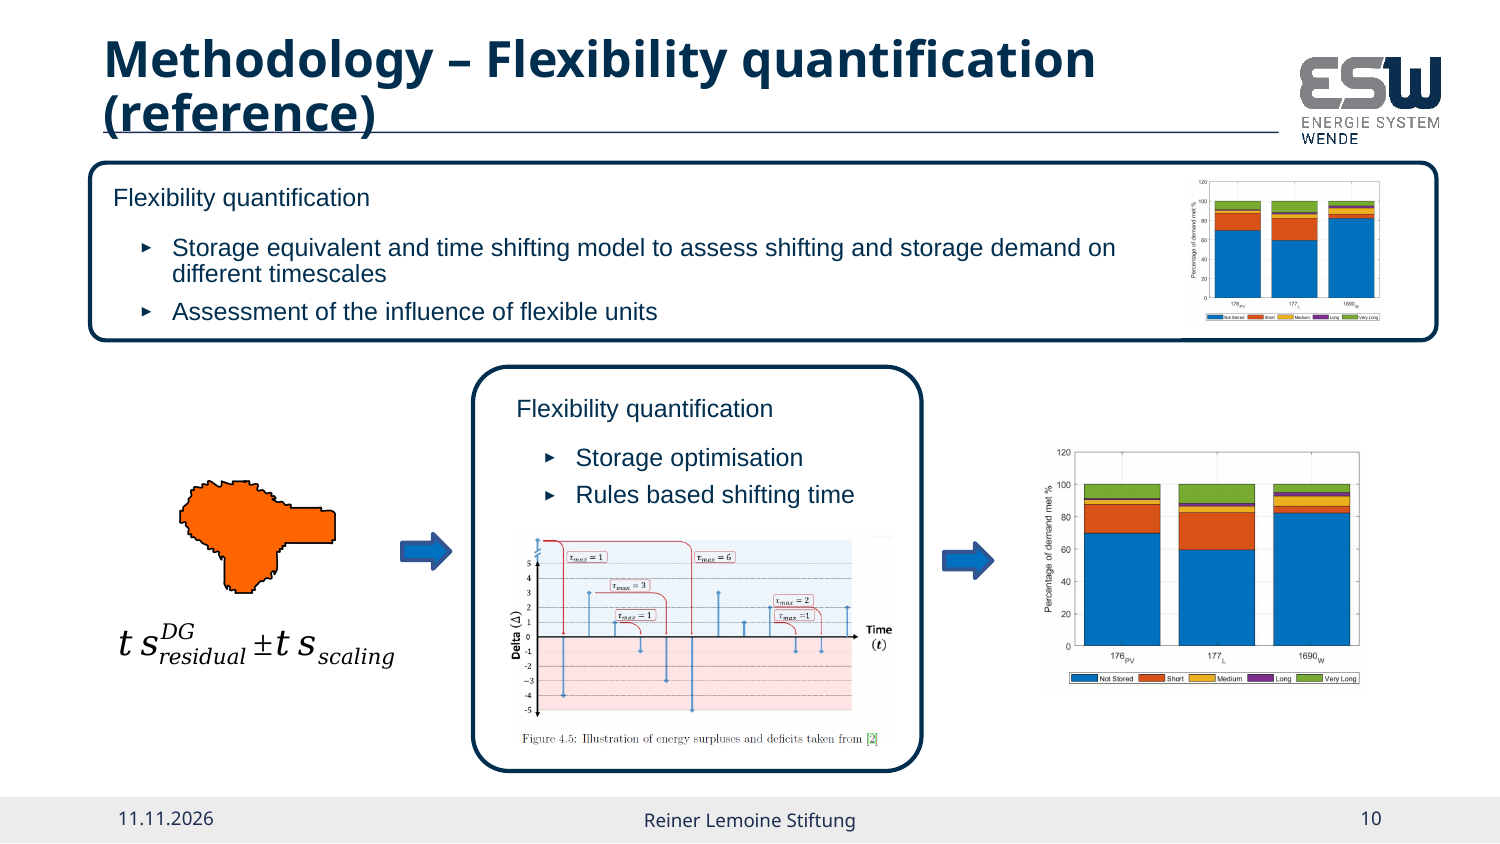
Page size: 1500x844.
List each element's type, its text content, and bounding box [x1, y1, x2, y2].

text_box Methodology – Flexibility quantification (reference) [103, 45, 1279, 131]
text_box [470, 364, 924, 774]
picture [509, 531, 893, 748]
picture [1038, 444, 1363, 693]
text_box 01.05.2022 [103, 797, 441, 842]
text_box Reiner Lemoine Stiftung [496, 797, 1003, 842]
text_box [942, 541, 995, 580]
picture [178, 480, 336, 595]
text_box 10 [1059, 797, 1397, 842]
text_box Flexibility quantification Storage optimisation Rules based shifting time [501, 384, 885, 517]
text_box [400, 531, 453, 571]
picture [1300, 57, 1441, 144]
picture [1187, 177, 1382, 326]
text_box [87, 160, 1439, 343]
text_box Flexibility quantification Storage equivalent and time shifting model to assess shifting and storage demand on different timescales Assessment of the influence of flexible units [98, 174, 1218, 333]
